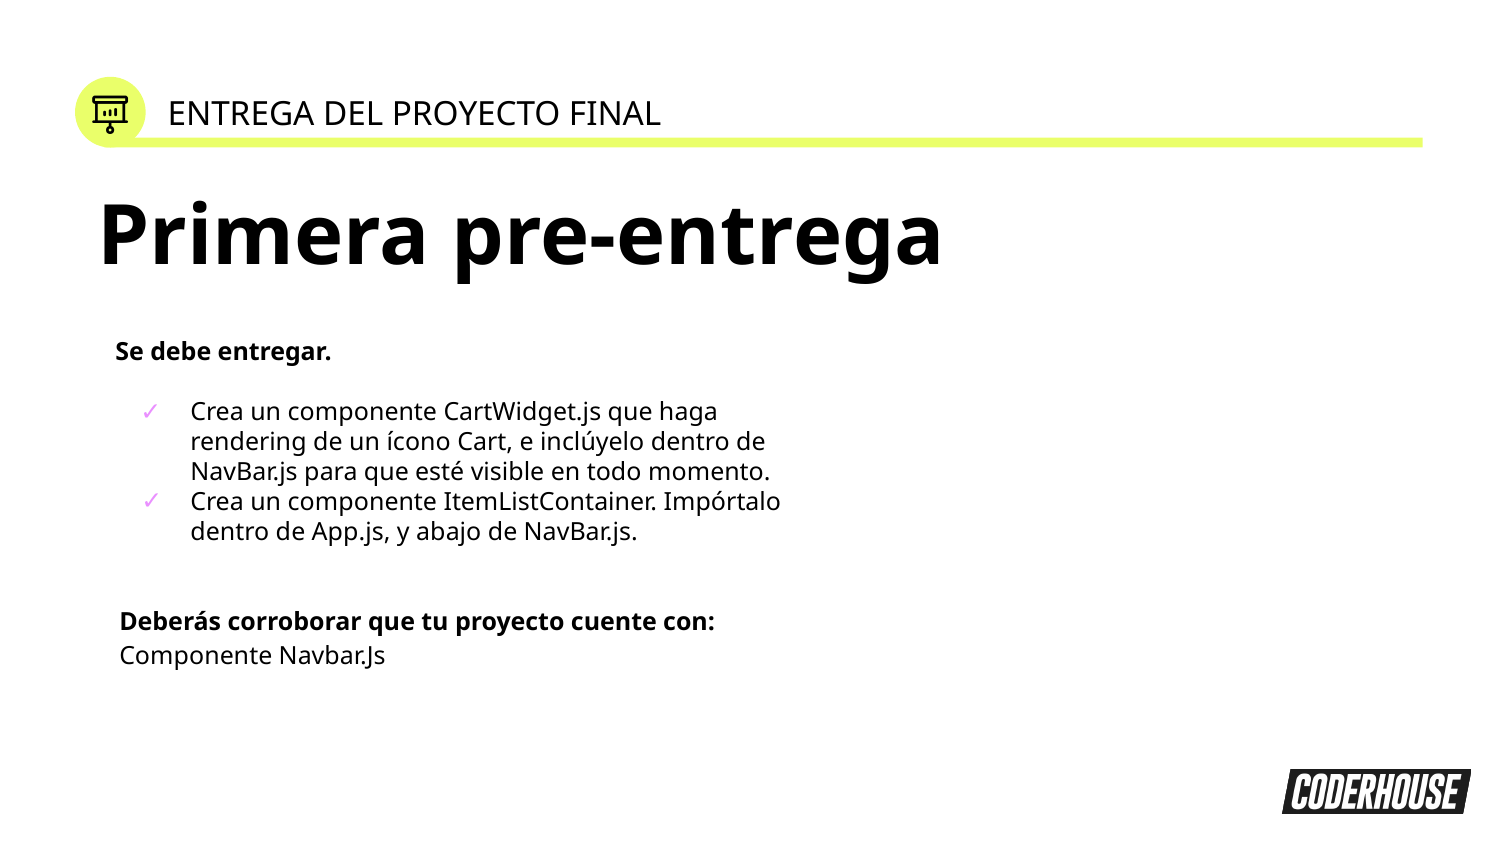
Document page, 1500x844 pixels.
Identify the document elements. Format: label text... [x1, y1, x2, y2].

text_box Primera pre-entrega [82, 177, 1282, 298]
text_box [74, 76, 146, 148]
text_box Deberás corroborar que tu proyecto cuente con: Componente Navbar.Js [104, 585, 770, 685]
text_box Se debe entregar. Crea un componente CartWidget.js que haga rendering de un ícono Cart, e inclúyelo dentro de NavBar.js para que esté visible en todo momento. Crea un componente ItemListContainer. Impórtalo dentro de App.js, y abajo de NavBar.js. [100, 320, 813, 653]
text_box [150, 137, 1423, 148]
text_box ENTREGA DEL PROYECTO FINAL [152, 76, 678, 137]
picture [1281, 769, 1471, 814]
